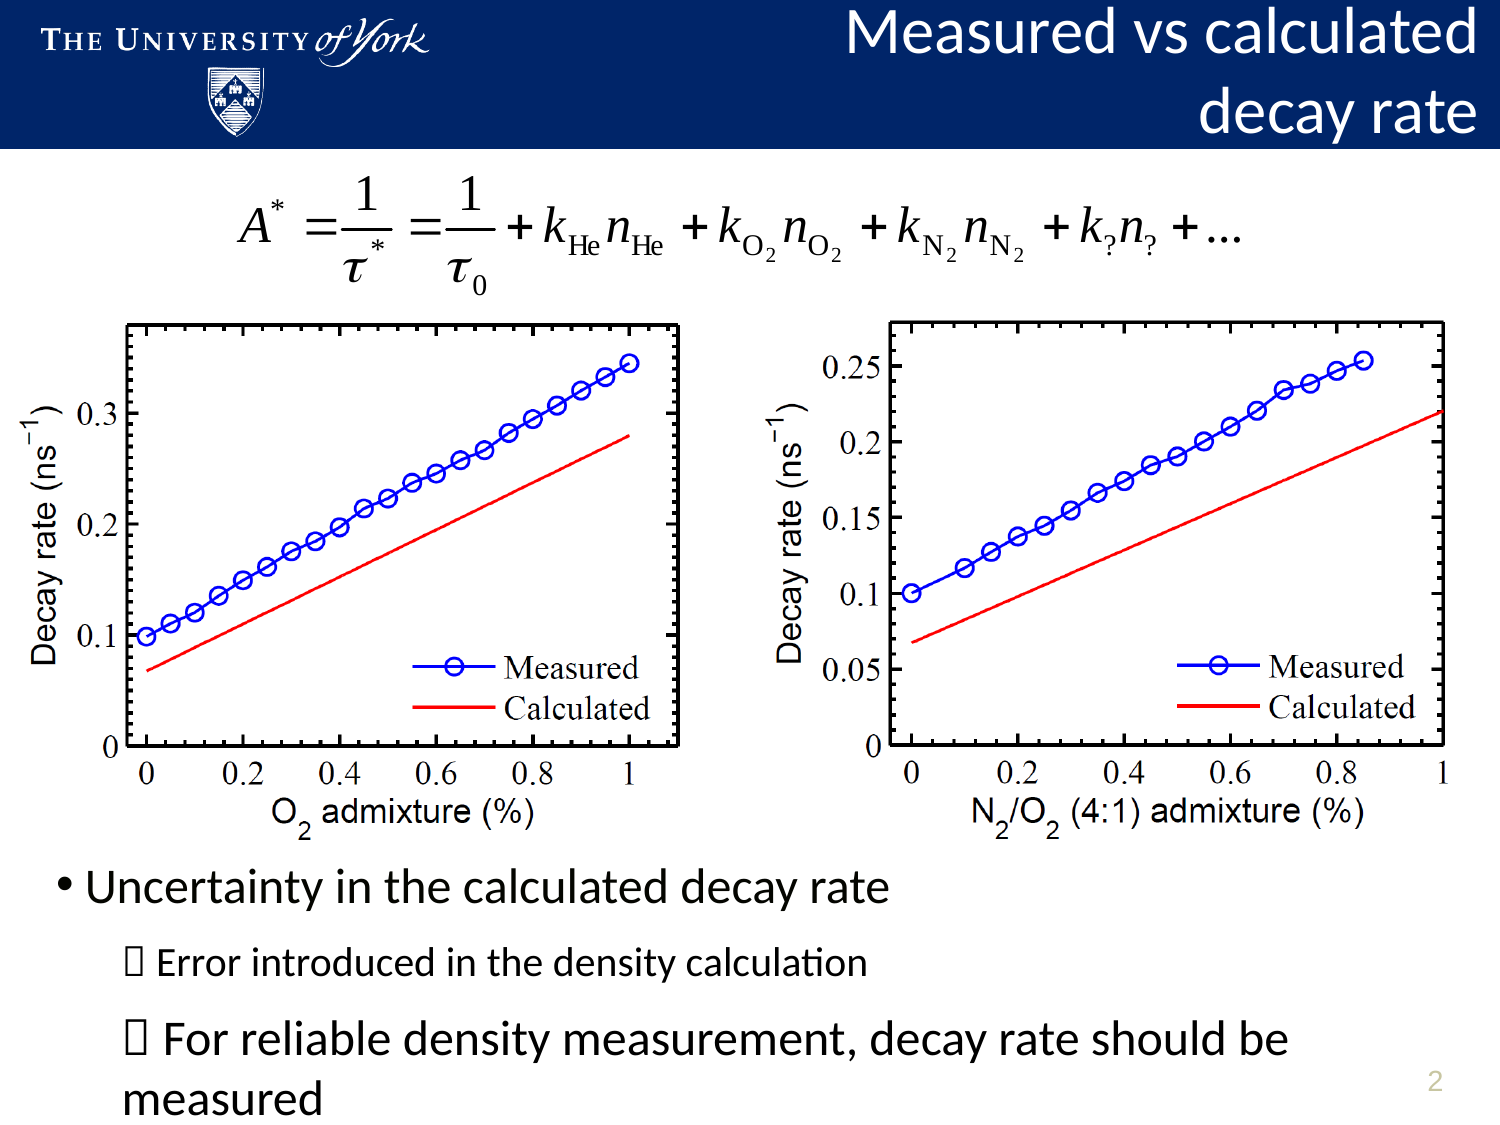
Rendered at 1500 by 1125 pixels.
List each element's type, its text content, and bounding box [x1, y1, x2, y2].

text_box Uncertainty in the calculated decay rate  Error introduced in the density calculation  For reliable density measurement, decay rate should be measured [41, 846, 1483, 1125]
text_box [227, 160, 1252, 307]
picture [10, 303, 697, 847]
picture [757, 299, 1470, 849]
title Measured vs calculated decay rate [242, 7, 1495, 126]
picture [41, 18, 265, 138]
